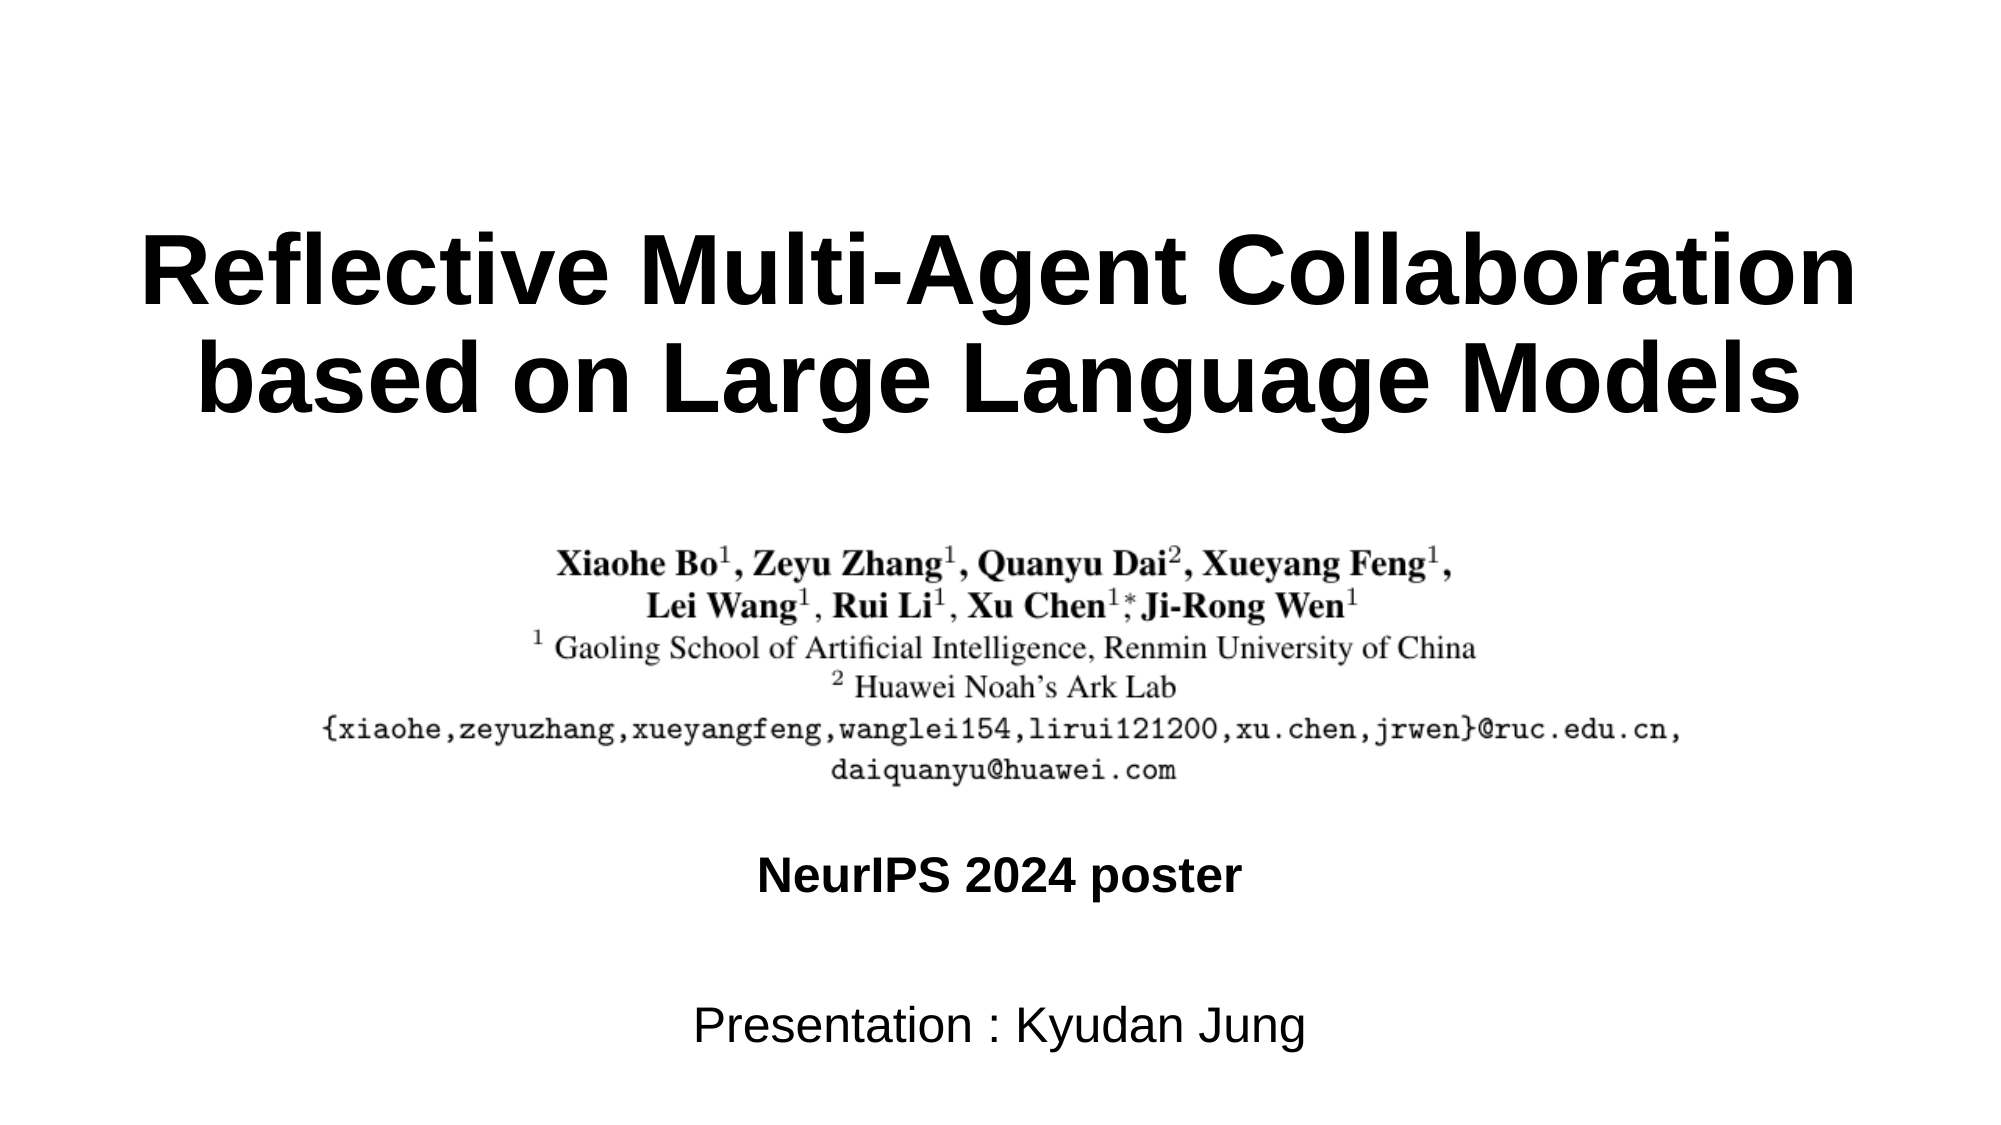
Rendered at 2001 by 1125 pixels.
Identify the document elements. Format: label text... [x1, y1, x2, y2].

title Reflective Multi-Agent Collaboration based on Large Language Models [33, 192, 1967, 442]
subtitle NeurIPS 2024 poster Presentation : Kyudan Jung [249, 842, 1750, 1080]
picture [270, 518, 1730, 809]
